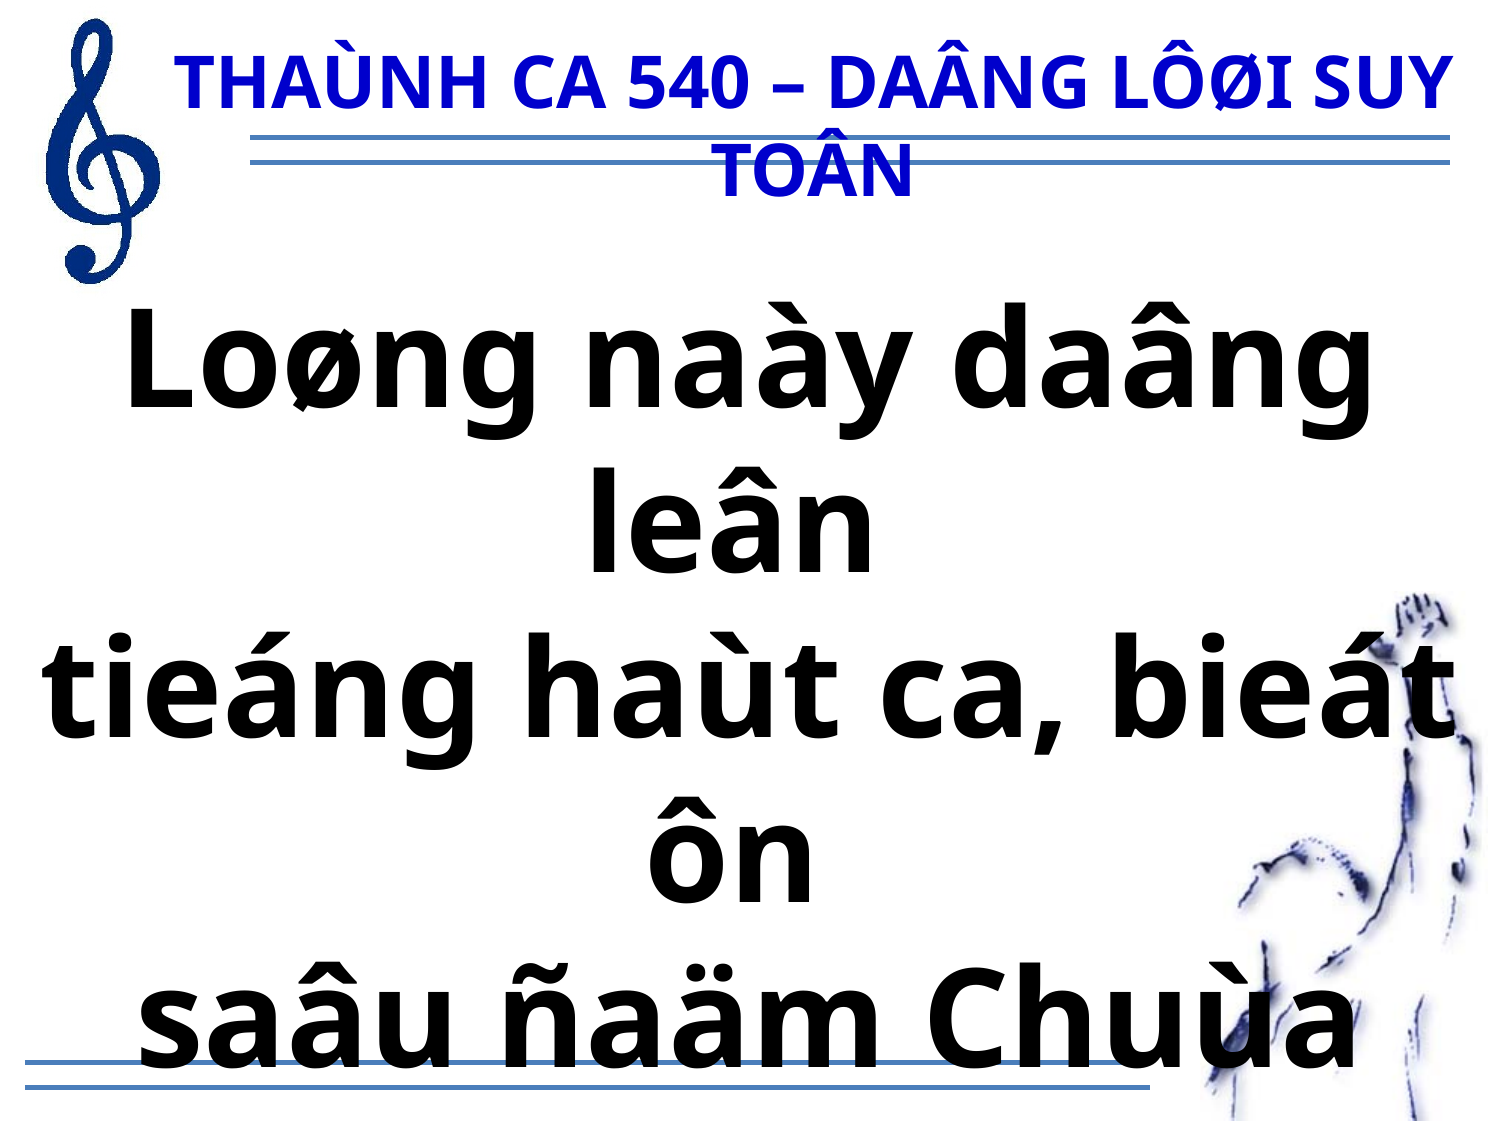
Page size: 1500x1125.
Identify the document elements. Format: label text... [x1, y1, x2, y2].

text_box THAÙNH CA 540 – DAÂNG LÔØI SUY TOÂN [147, 28, 1480, 218]
picture [12, 0, 171, 262]
text_box Loøng naày daâng leân tieáng haùt ca, bieát ôn saâu ñaäm Chuùa thöôïng thieân nhaân aùi. [0, 262, 1500, 1125]
